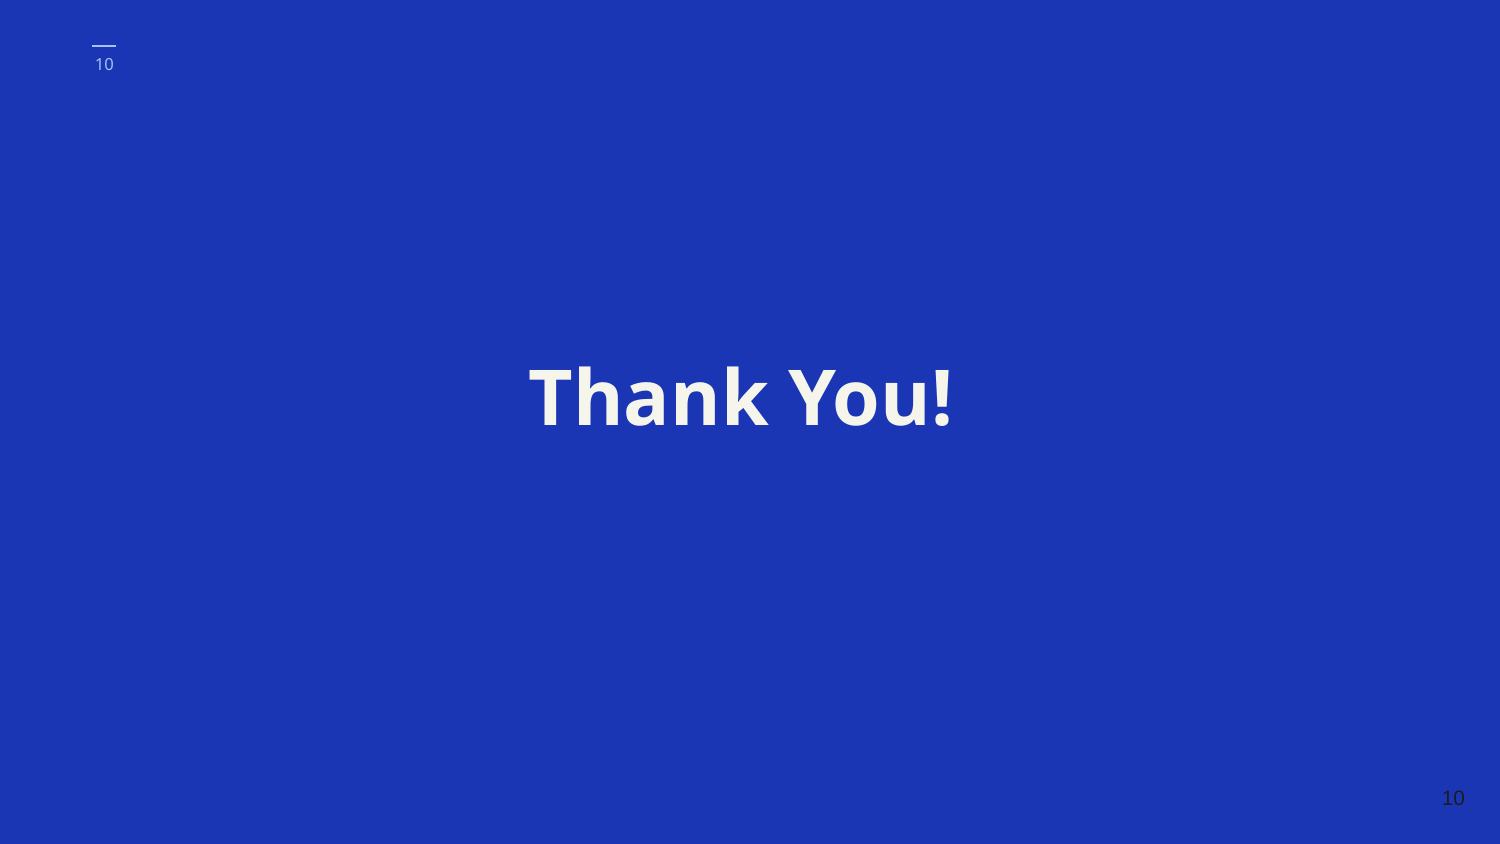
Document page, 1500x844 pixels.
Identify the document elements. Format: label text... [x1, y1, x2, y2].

title Thank You! [513, 351, 986, 493]
slide_number 10 [1389, 764, 1480, 830]
